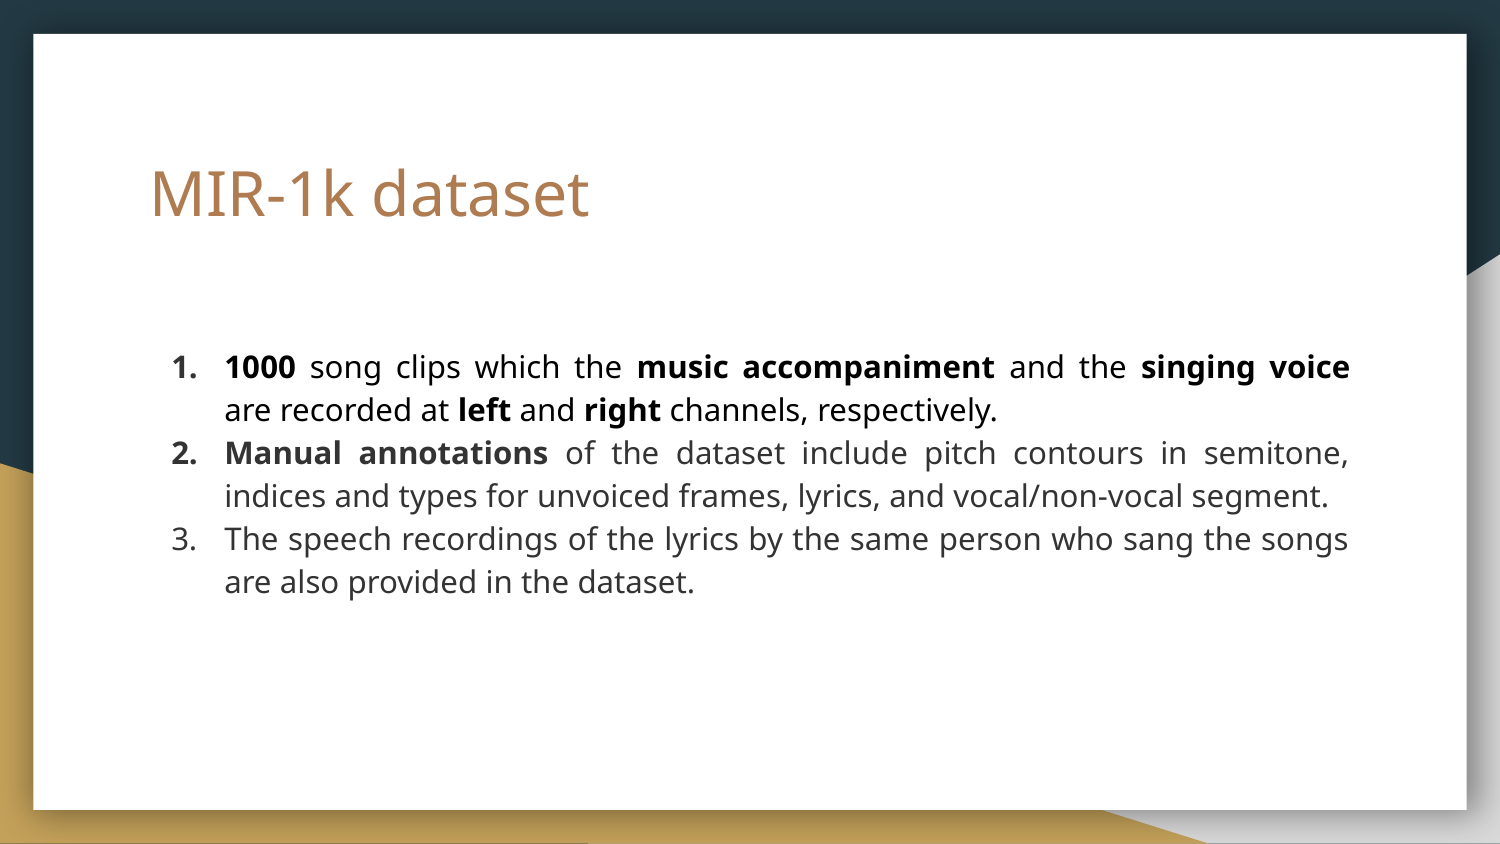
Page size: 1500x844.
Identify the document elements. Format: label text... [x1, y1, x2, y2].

title MIR-1k dataset [134, 138, 1366, 296]
list 1000 song clips which the music accompaniment and the singing voice are recorded at left and right channels, respectively. Manual annotations of the dataset include pitch contours in semitone, indices and types for unvoiced frames, lyrics, and vocal/non-vocal segment. The speech recordings of the lyrics by the same person who sang the songs are also provided in the dataset. [134, 326, 1366, 729]
